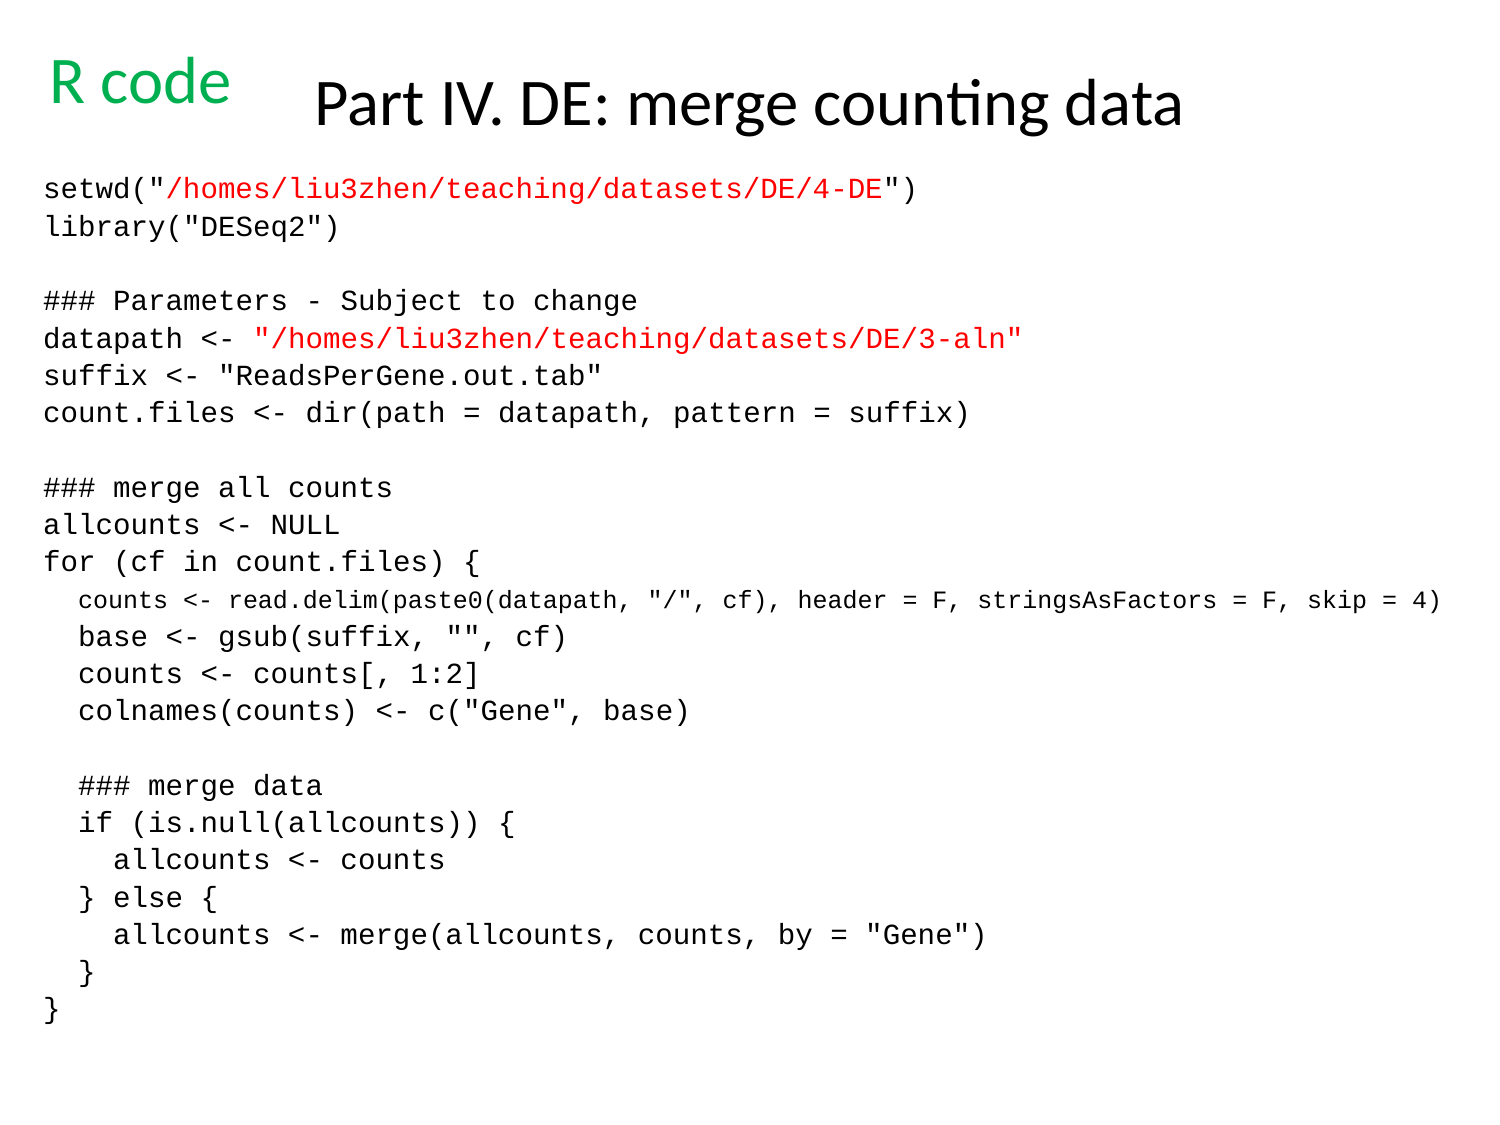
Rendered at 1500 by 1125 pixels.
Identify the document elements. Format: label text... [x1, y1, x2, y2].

title Part IV. DE: merge counting data [75, 45, 1425, 153]
list setwd("/homes/liu3zhen/teaching/datasets/DE/4-DE") library("DESeq2") ### Parameters - Subject to change datapath <- "/homes/liu3zhen/teaching/datasets/DE/3-aln" suffix <- "ReadsPerGene.out.tab" count.files <- dir(path = datapath, pattern = suffix) ### merge all counts allcounts <- NULL for (cf in count.files) { counts <- read.delim(paste0(datapath, "/", cf), header = F, stringsAsFactors = F, skip = 4) base <- gsub(suffix, "", cf) counts <- counts[, 1:2] colnames(counts) <- c("Gene", base) ### merge data if (is.null(allcounts)) { allcounts <- counts } else { allcounts <- merge(allcounts, counts, by = "Gene") } } [28, 166, 1472, 1103]
text_box R code [34, 29, 262, 124]
